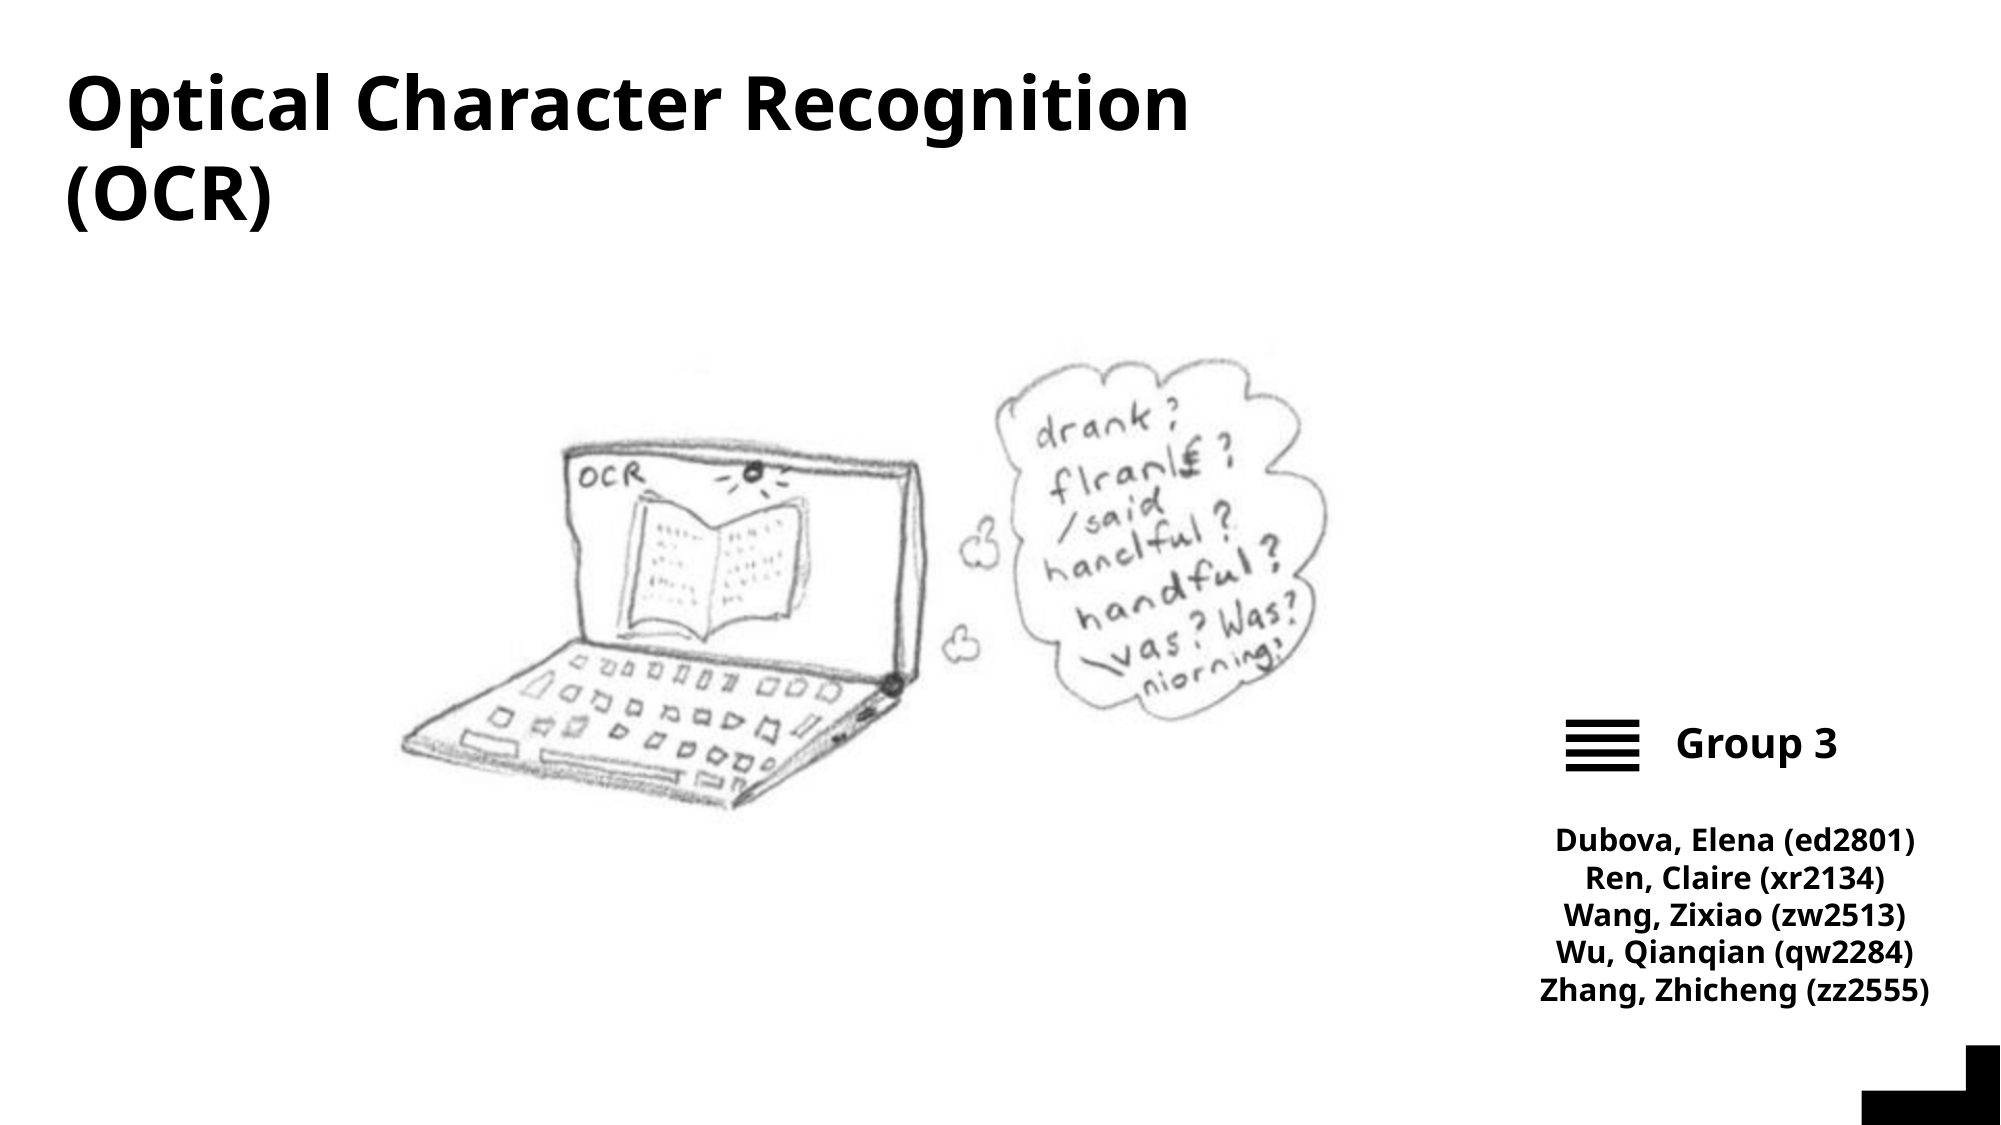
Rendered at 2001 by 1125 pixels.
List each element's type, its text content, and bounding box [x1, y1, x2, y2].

text_box Dubova, Elena (ed2801) Ren, Claire (xr2134) Wang, Zixiao (zw2513) Wu, Qianqian (qw2284) Zhang, Zhicheng (zz2555) [1452, 813, 2000, 1015]
text_box [1861, 1044, 2000, 1125]
picture [360, 275, 1355, 849]
text_box Group 3 [1660, 709, 2000, 775]
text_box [1565, 719, 1640, 772]
text_box Optical Character Recognition (OCR) [50, 47, 1394, 243]
